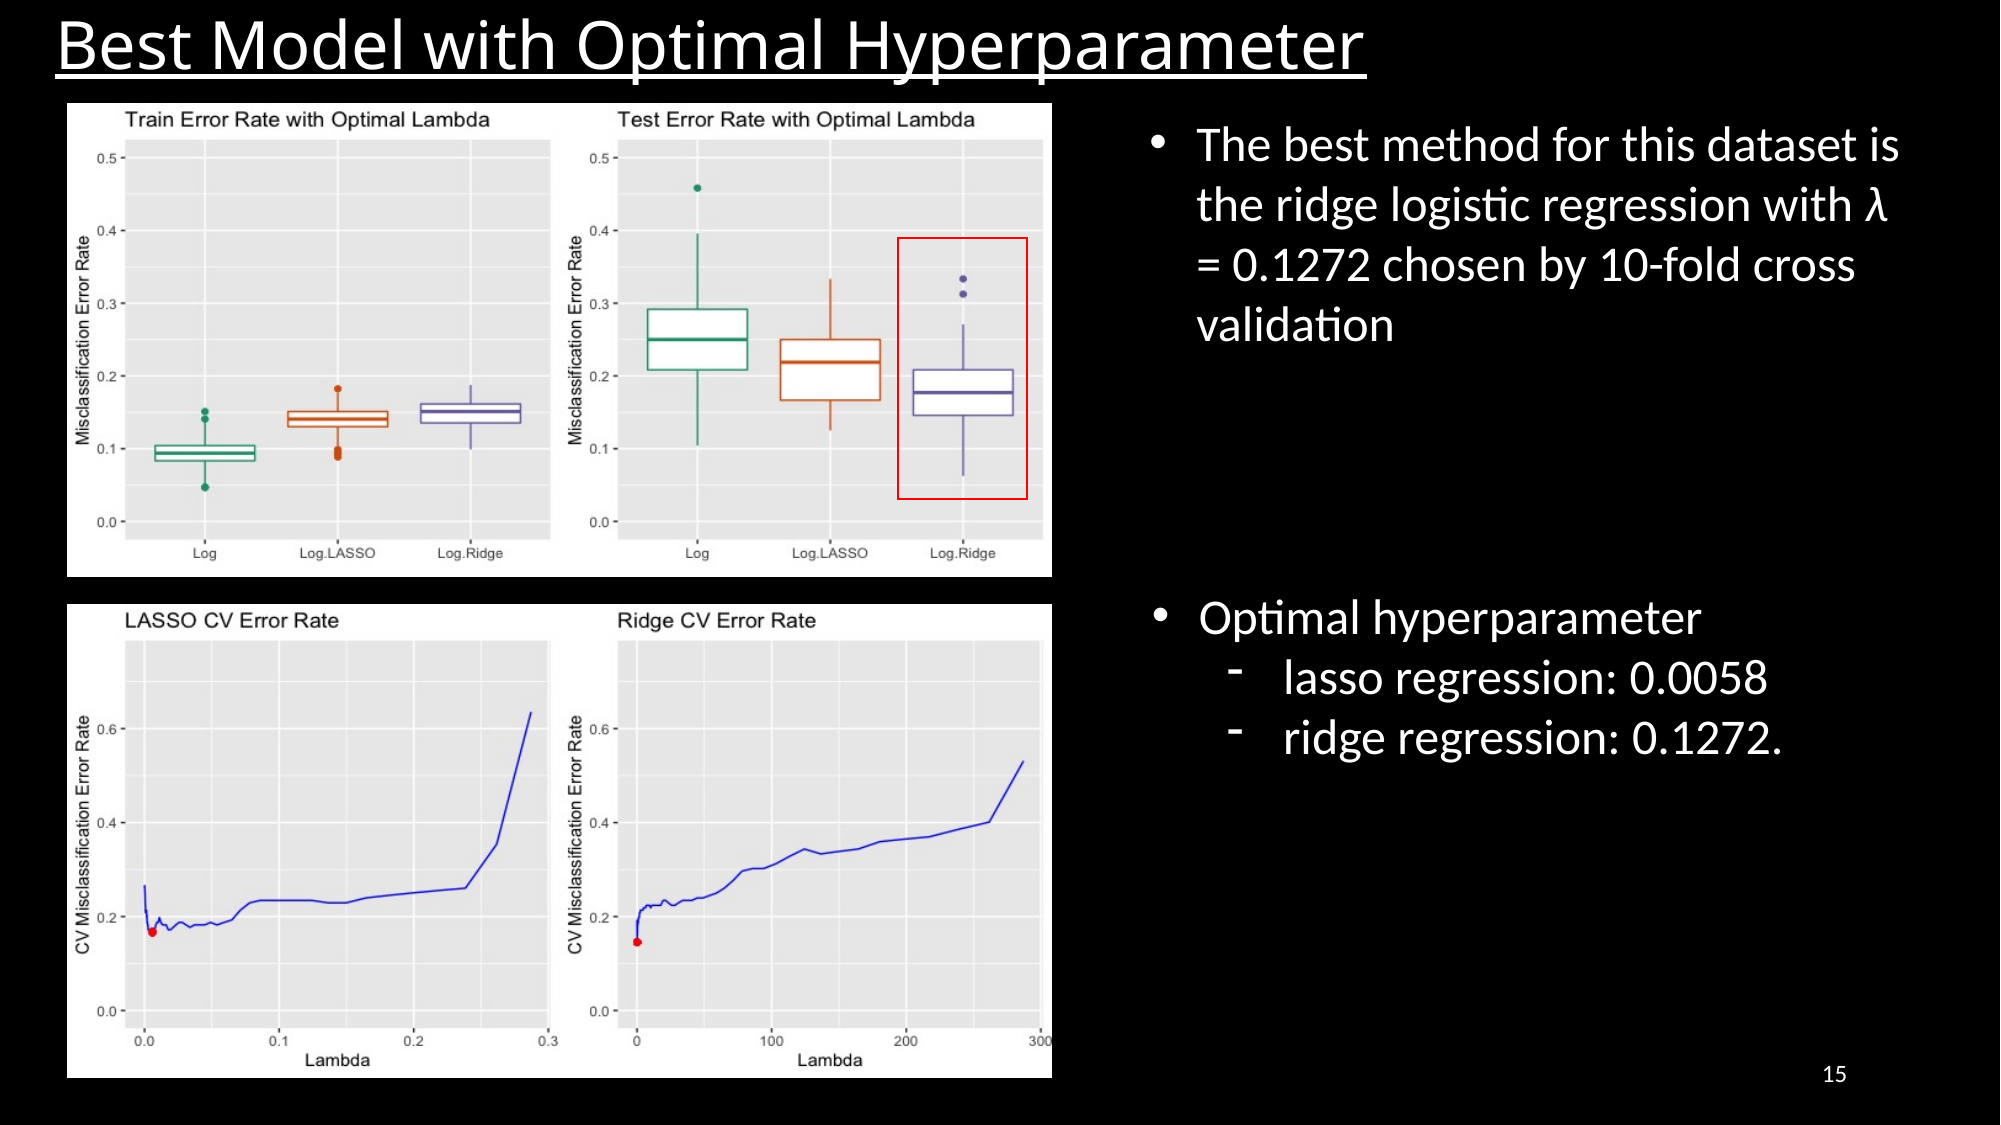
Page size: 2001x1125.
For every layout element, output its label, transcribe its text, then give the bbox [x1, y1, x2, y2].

text_box Optimal hyperparameter lasso regression: 0.0058 ridge regression: 0.1272. [1137, 576, 1933, 832]
slide_number 15 [1412, 1042, 1863, 1103]
picture [66, 103, 1052, 577]
text_box The best method for this dataset is the ridge logistic regression with λ = 0.1272 chosen by 10-fold cross validation [1134, 103, 1931, 419]
picture [66, 604, 1052, 1078]
title Best Model with Optimal Hyperparameter [40, 0, 1766, 104]
